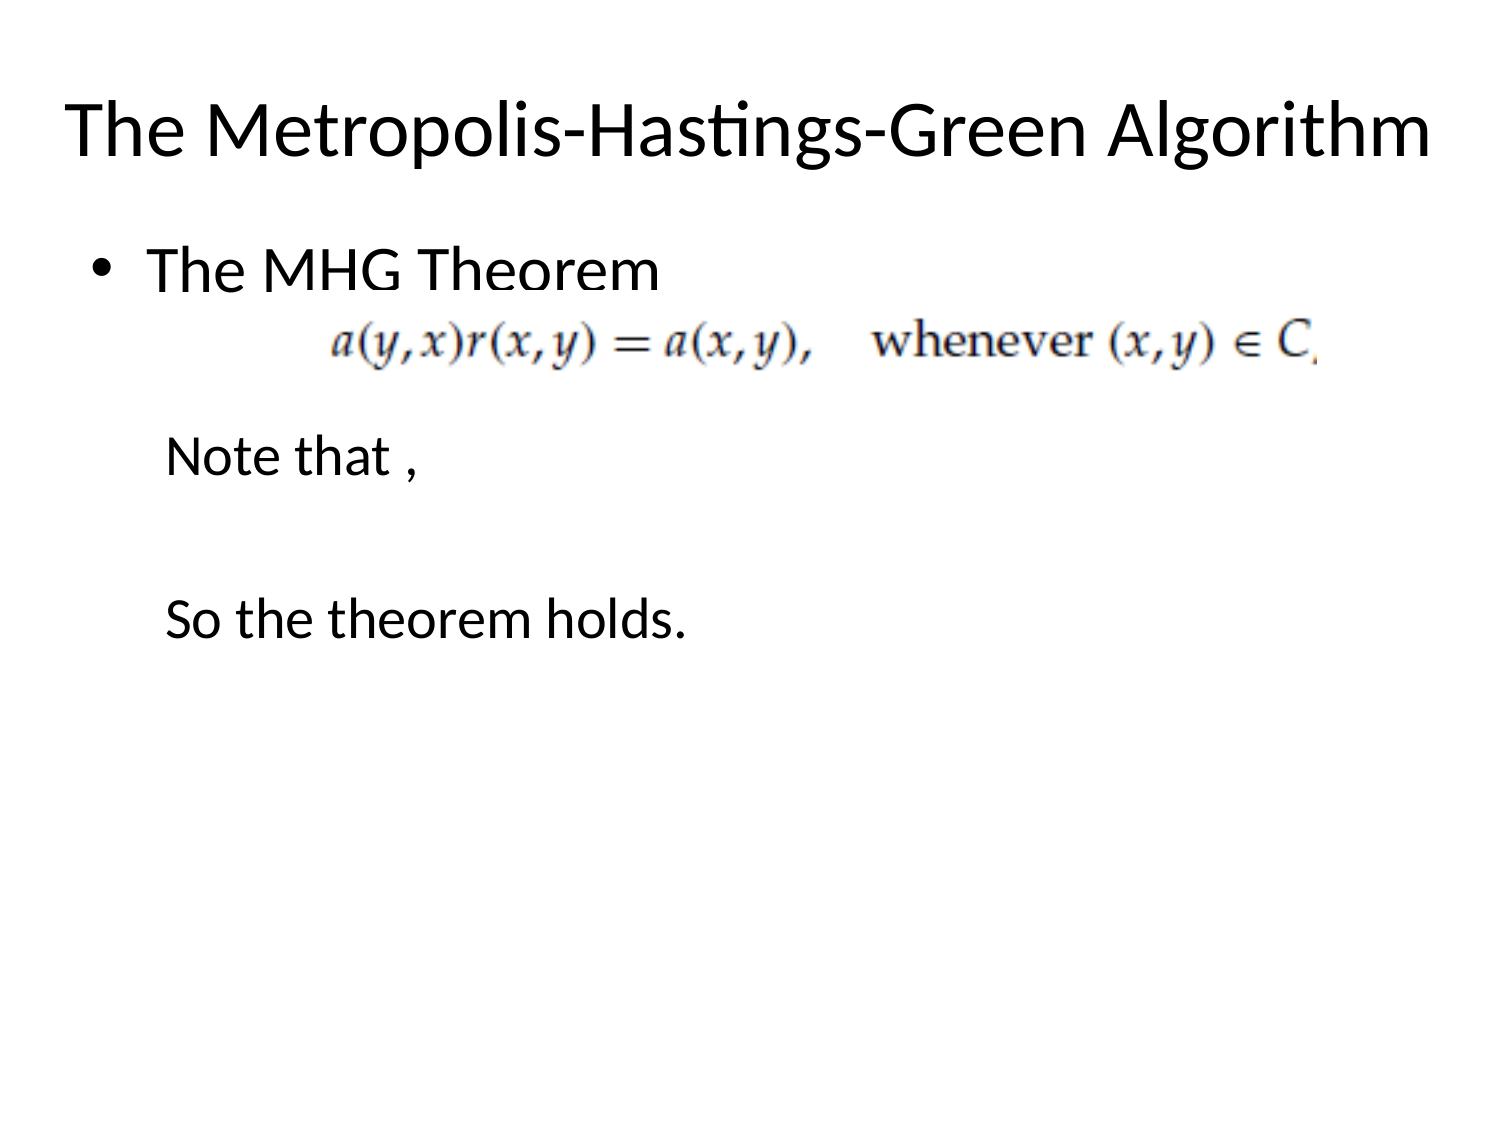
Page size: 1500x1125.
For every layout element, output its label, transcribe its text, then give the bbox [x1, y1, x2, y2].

title The Metropolis-Hastings-Green Algorithm [0, 30, 1500, 219]
picture [300, 290, 1317, 385]
